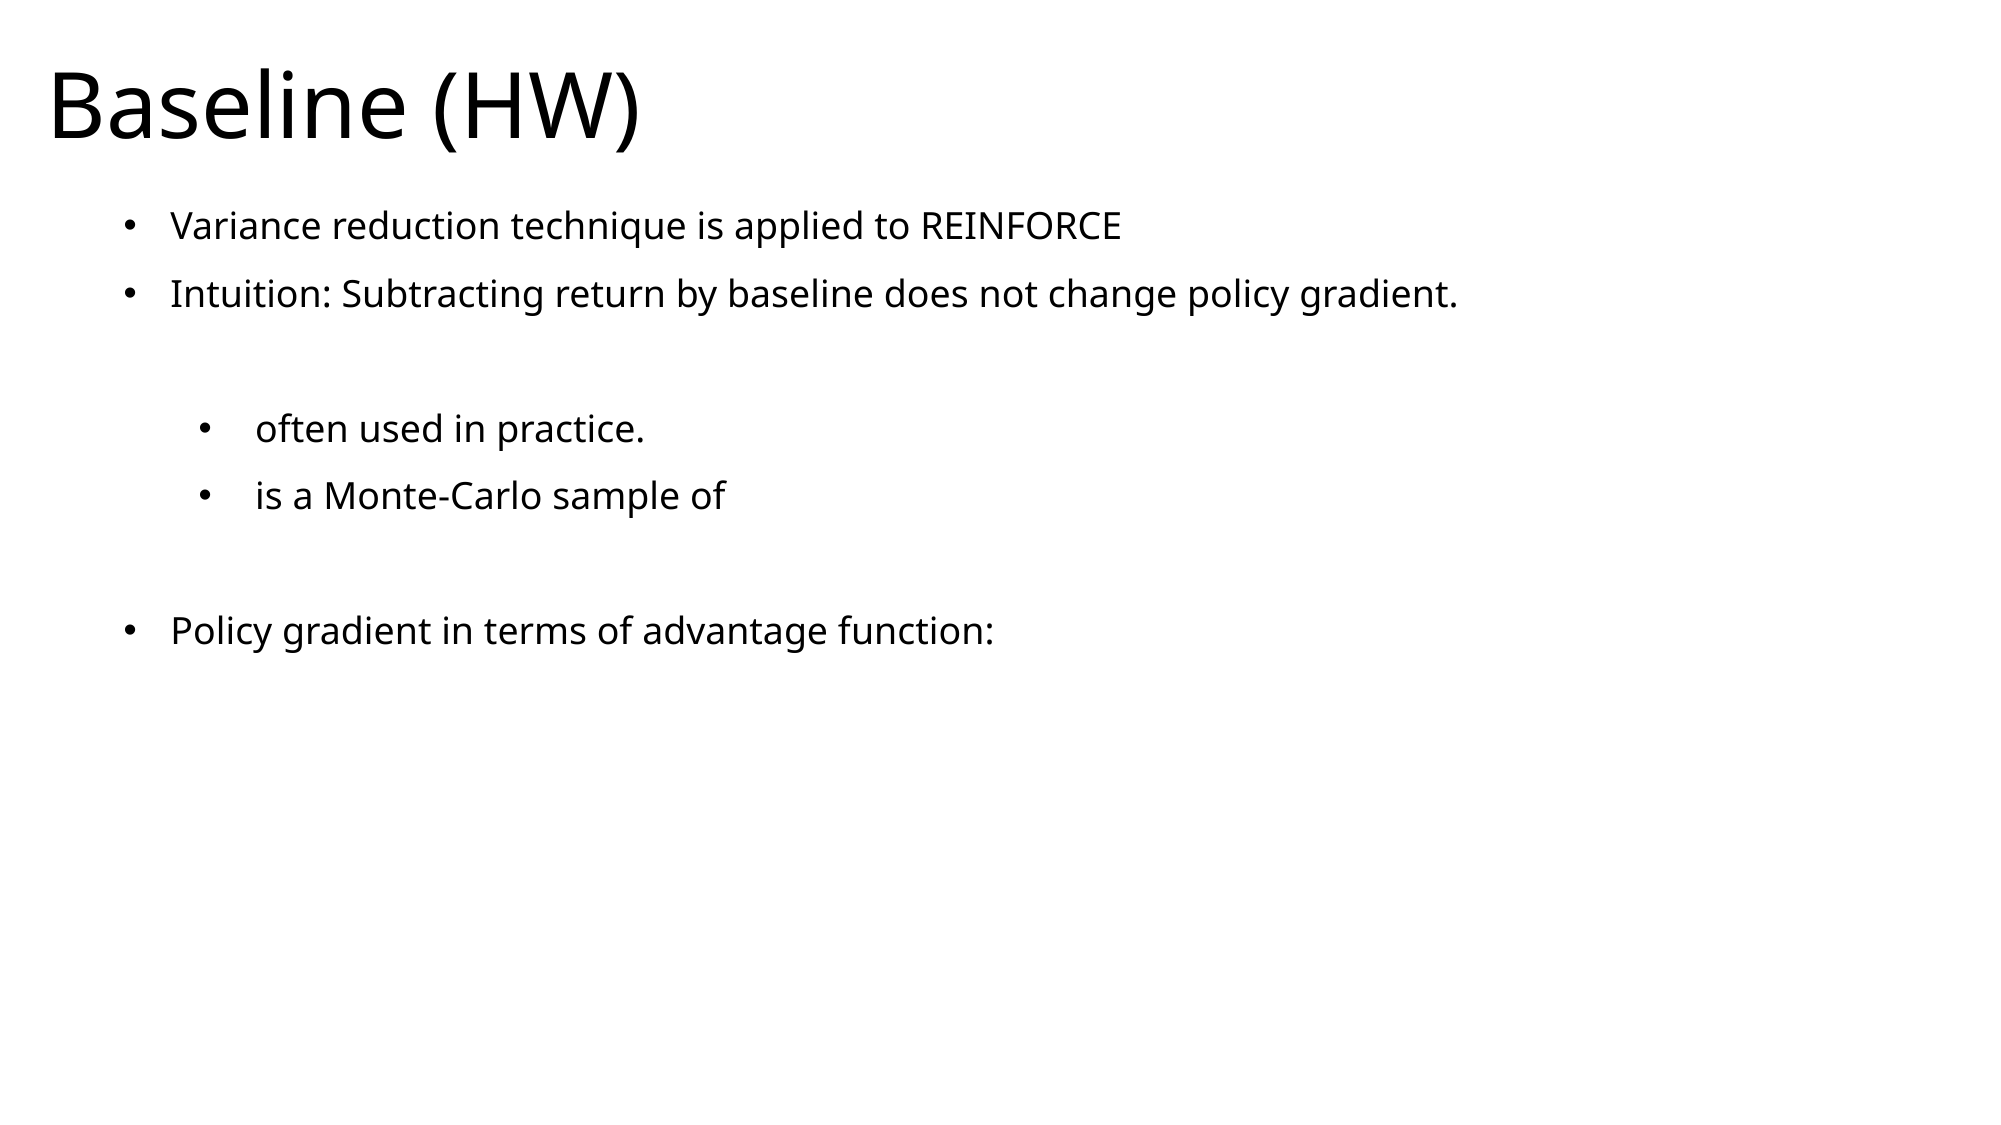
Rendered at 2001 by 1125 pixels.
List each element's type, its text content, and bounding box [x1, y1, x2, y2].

title Baseline (HW) [31, 0, 1757, 218]
